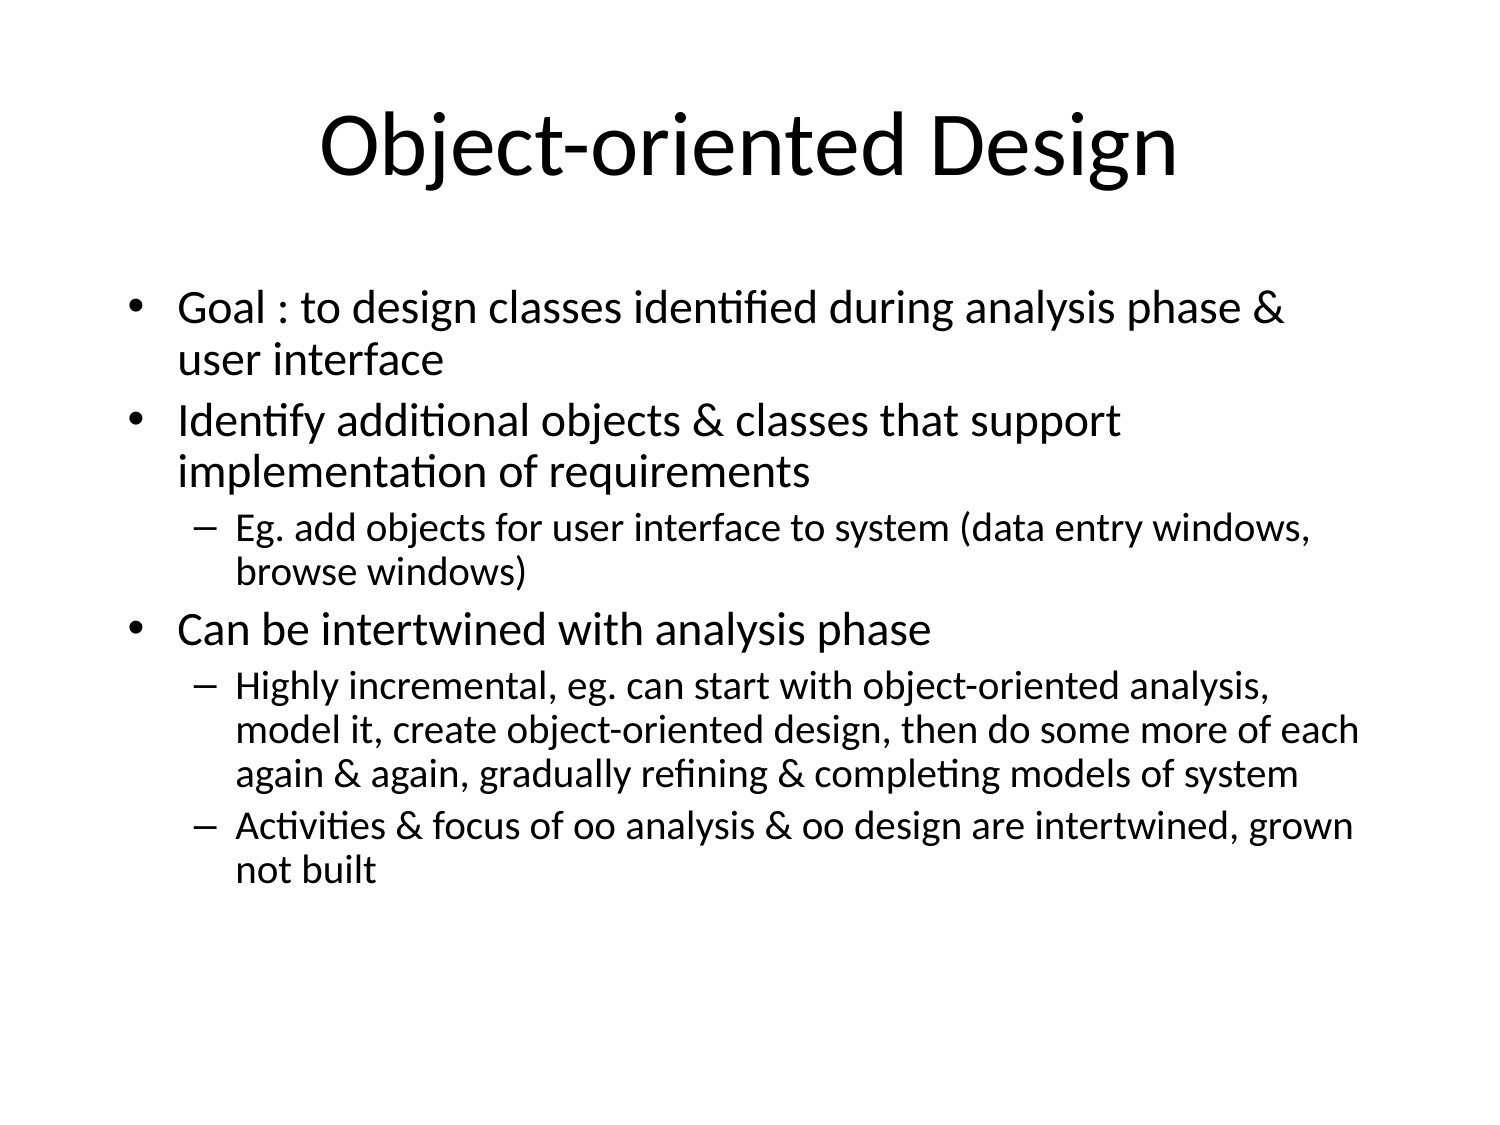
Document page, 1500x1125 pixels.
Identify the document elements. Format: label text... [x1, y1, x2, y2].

title Object-oriented Design [75, 45, 1425, 233]
list Goal : to design classes identified during analysis phase & user interface Identify additional objects & classes that support implementation of requirements Eg. add objects for user interface to system (data entry windows, browse windows) Can be intertwined with analysis phase Highly incremental, eg. can start with object-oriented analysis, model it, create object-oriented design, then do some more of each again & again, gradually refining & completing models of system Activities & focus of oo analysis & oo design are intertwined, grown not built [112, 275, 1388, 950]
